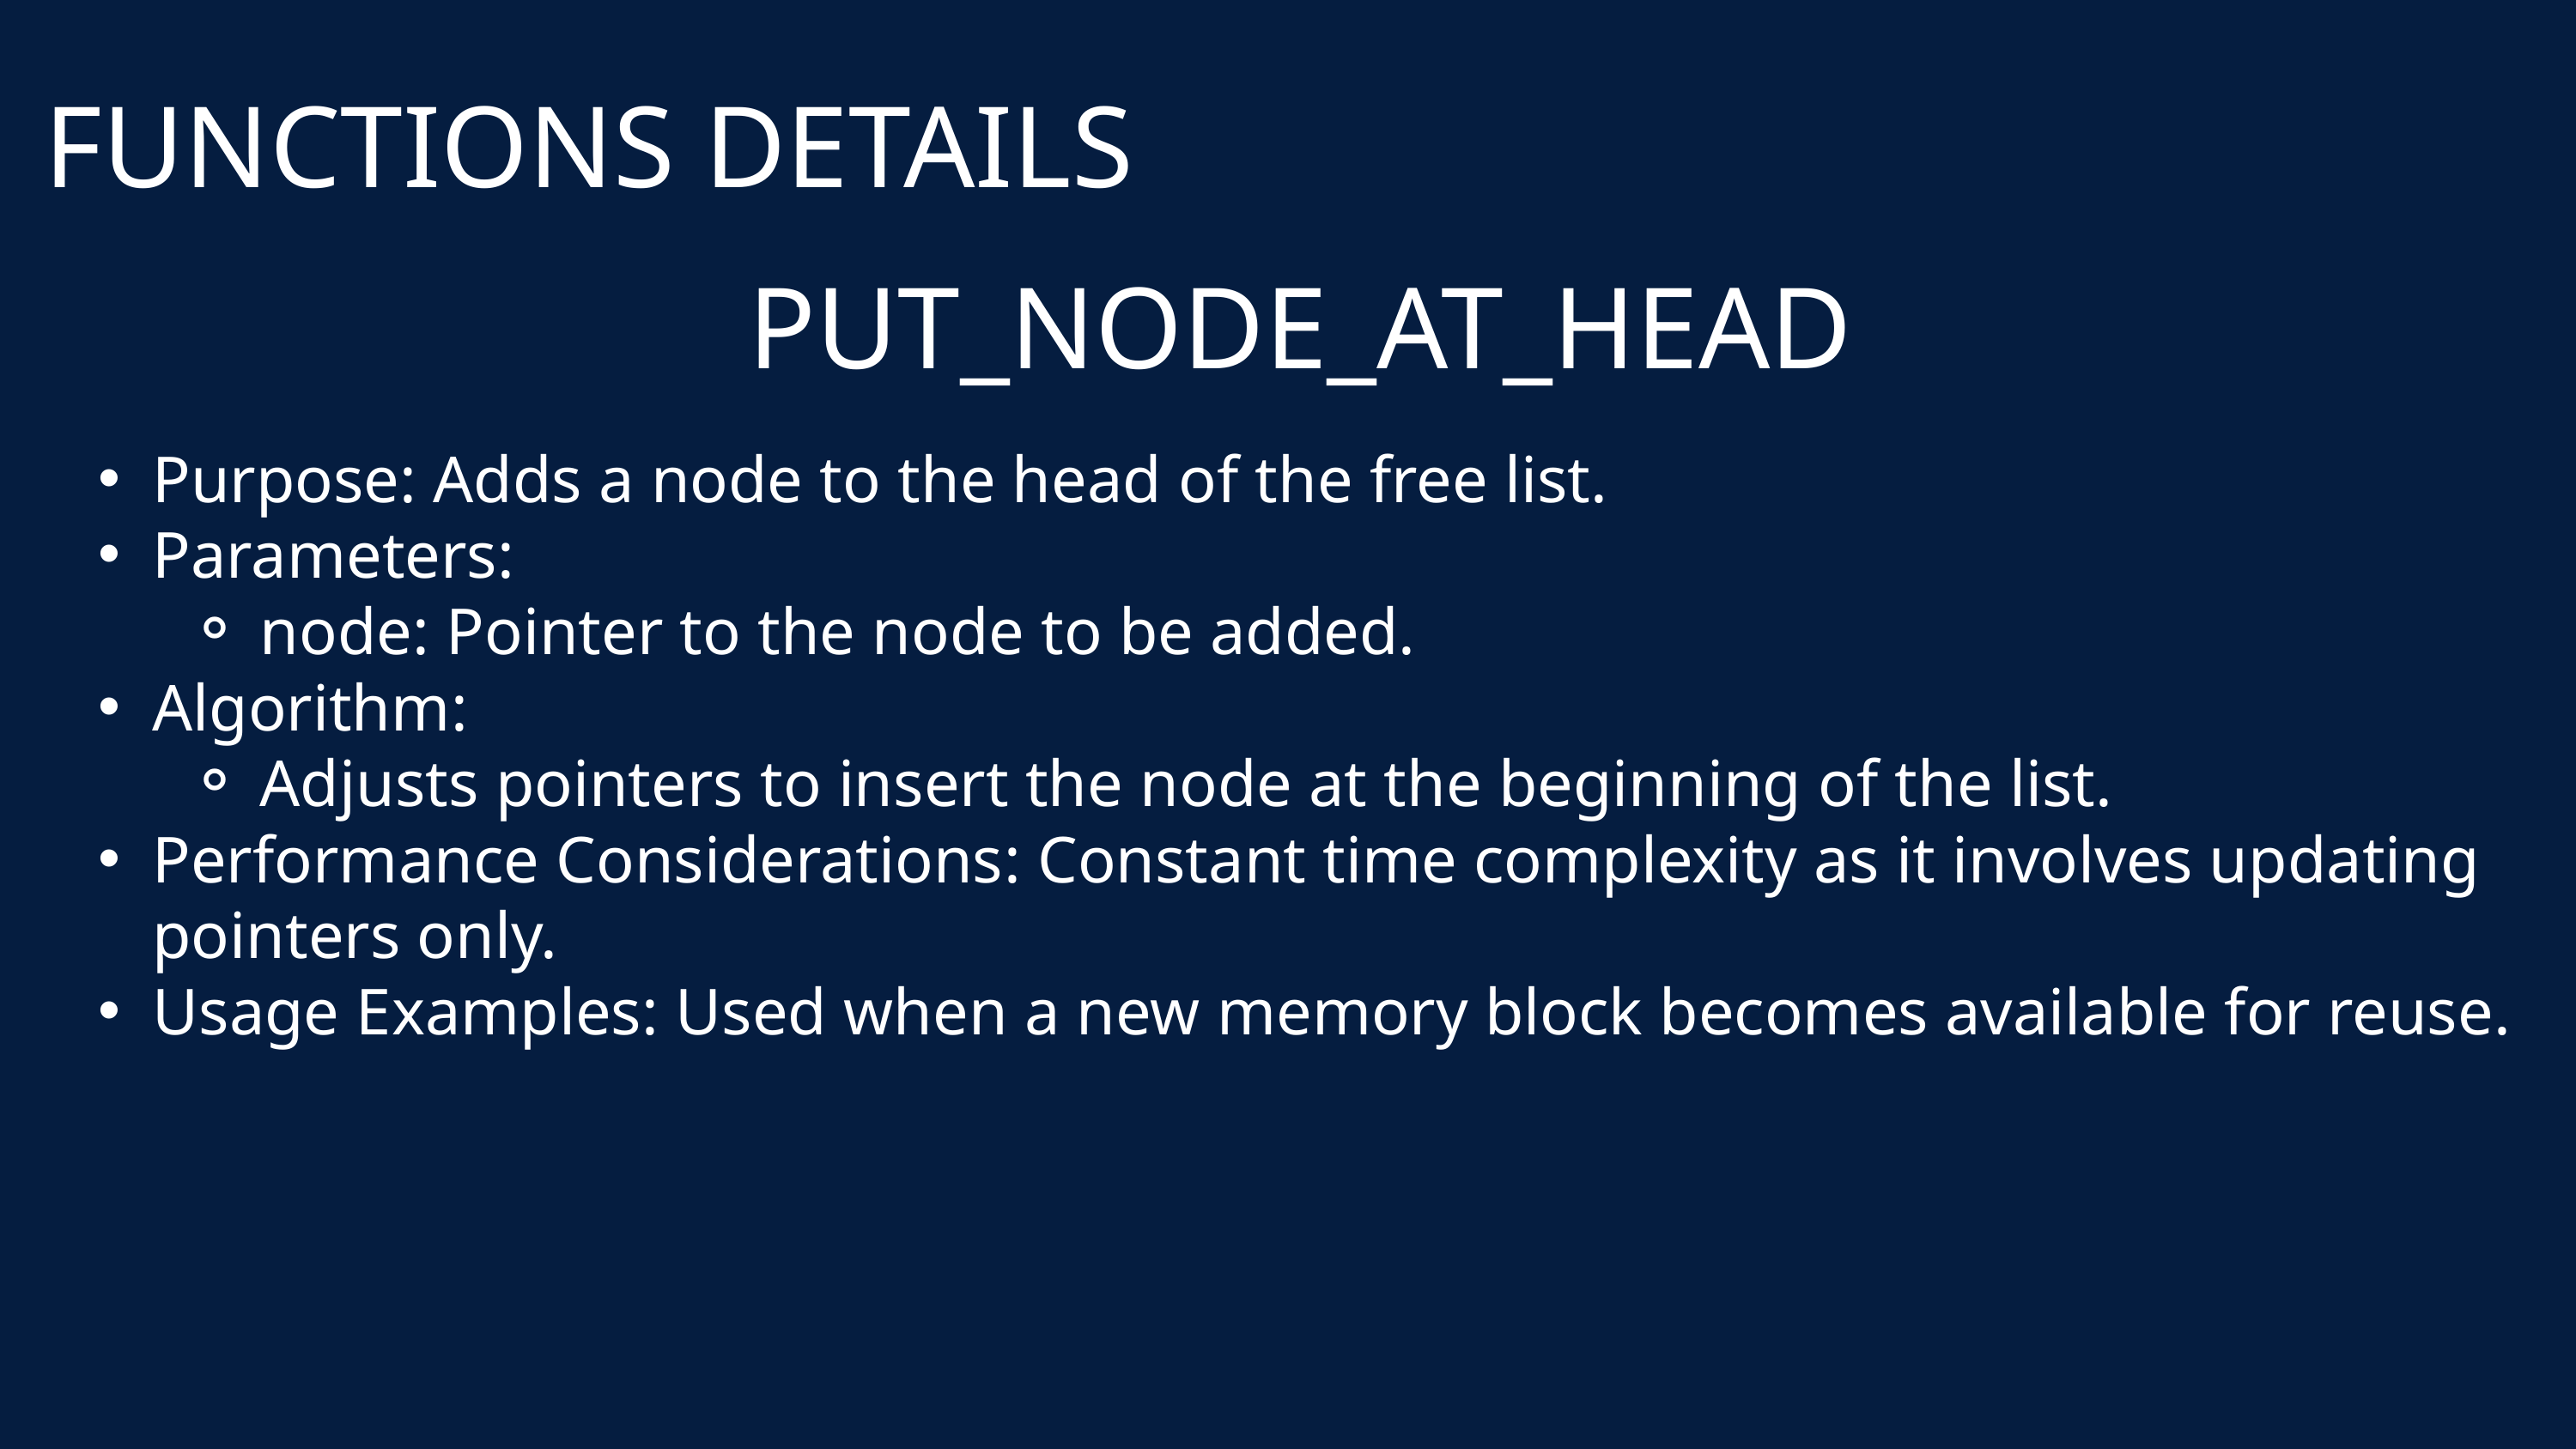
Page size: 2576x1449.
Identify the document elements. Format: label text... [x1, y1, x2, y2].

text_box PUT_NODE_AT_HEAD [249, 256, 2353, 391]
text_box Purpose: Adds a node to the head of the free list. Parameters: node: Pointer to the node to be added. Algorithm: Adjusts pointers to insert the node at the beginning of the list. Performance Considerations: Constant time complexity as it involves updating pointers only. Usage Examples: Used when a new memory block becomes available for reuse. [44, 439, 2576, 1200]
text_box FUNCTIONS DETAILS [44, 76, 2353, 211]
